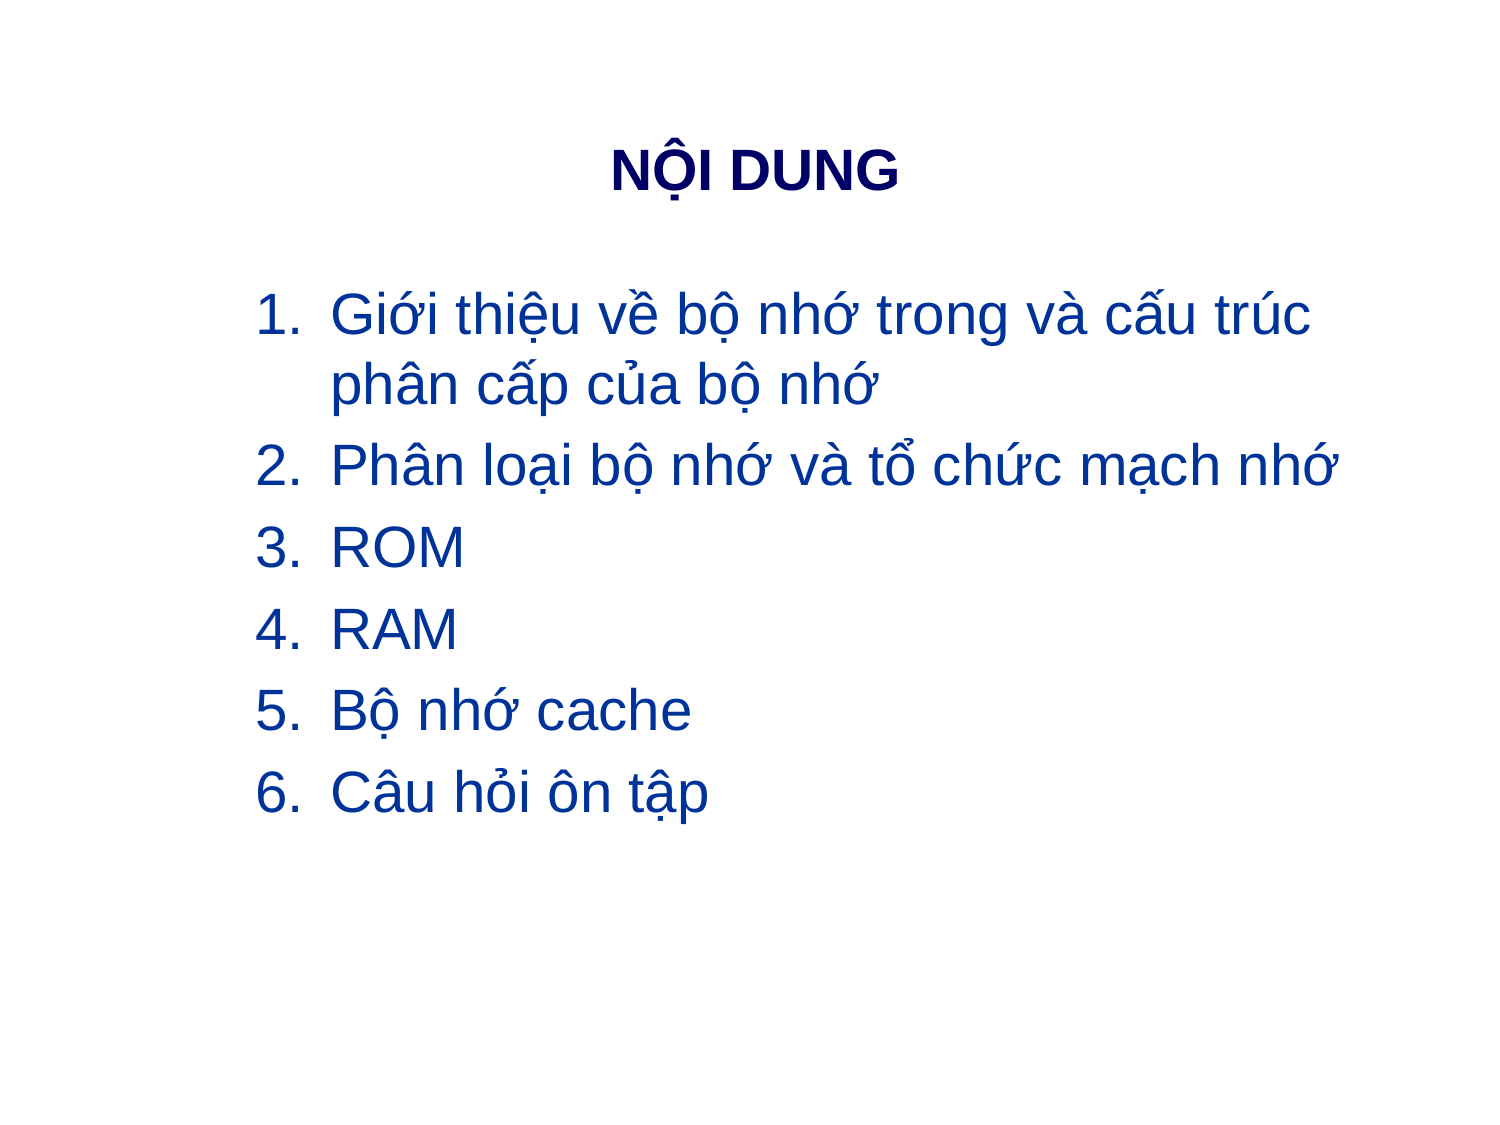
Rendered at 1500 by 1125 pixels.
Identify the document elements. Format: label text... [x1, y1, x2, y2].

list Giới thiệu về bộ nhớ trong và cấu trúc phân cấp của bộ nhớ Phân loại bộ nhớ và tổ chức mạch nhớ ROM RAM Bộ nhớ cache Câu hỏi ôn tập [240, 268, 1391, 981]
title NỘI DUNG [37, 125, 1474, 211]
